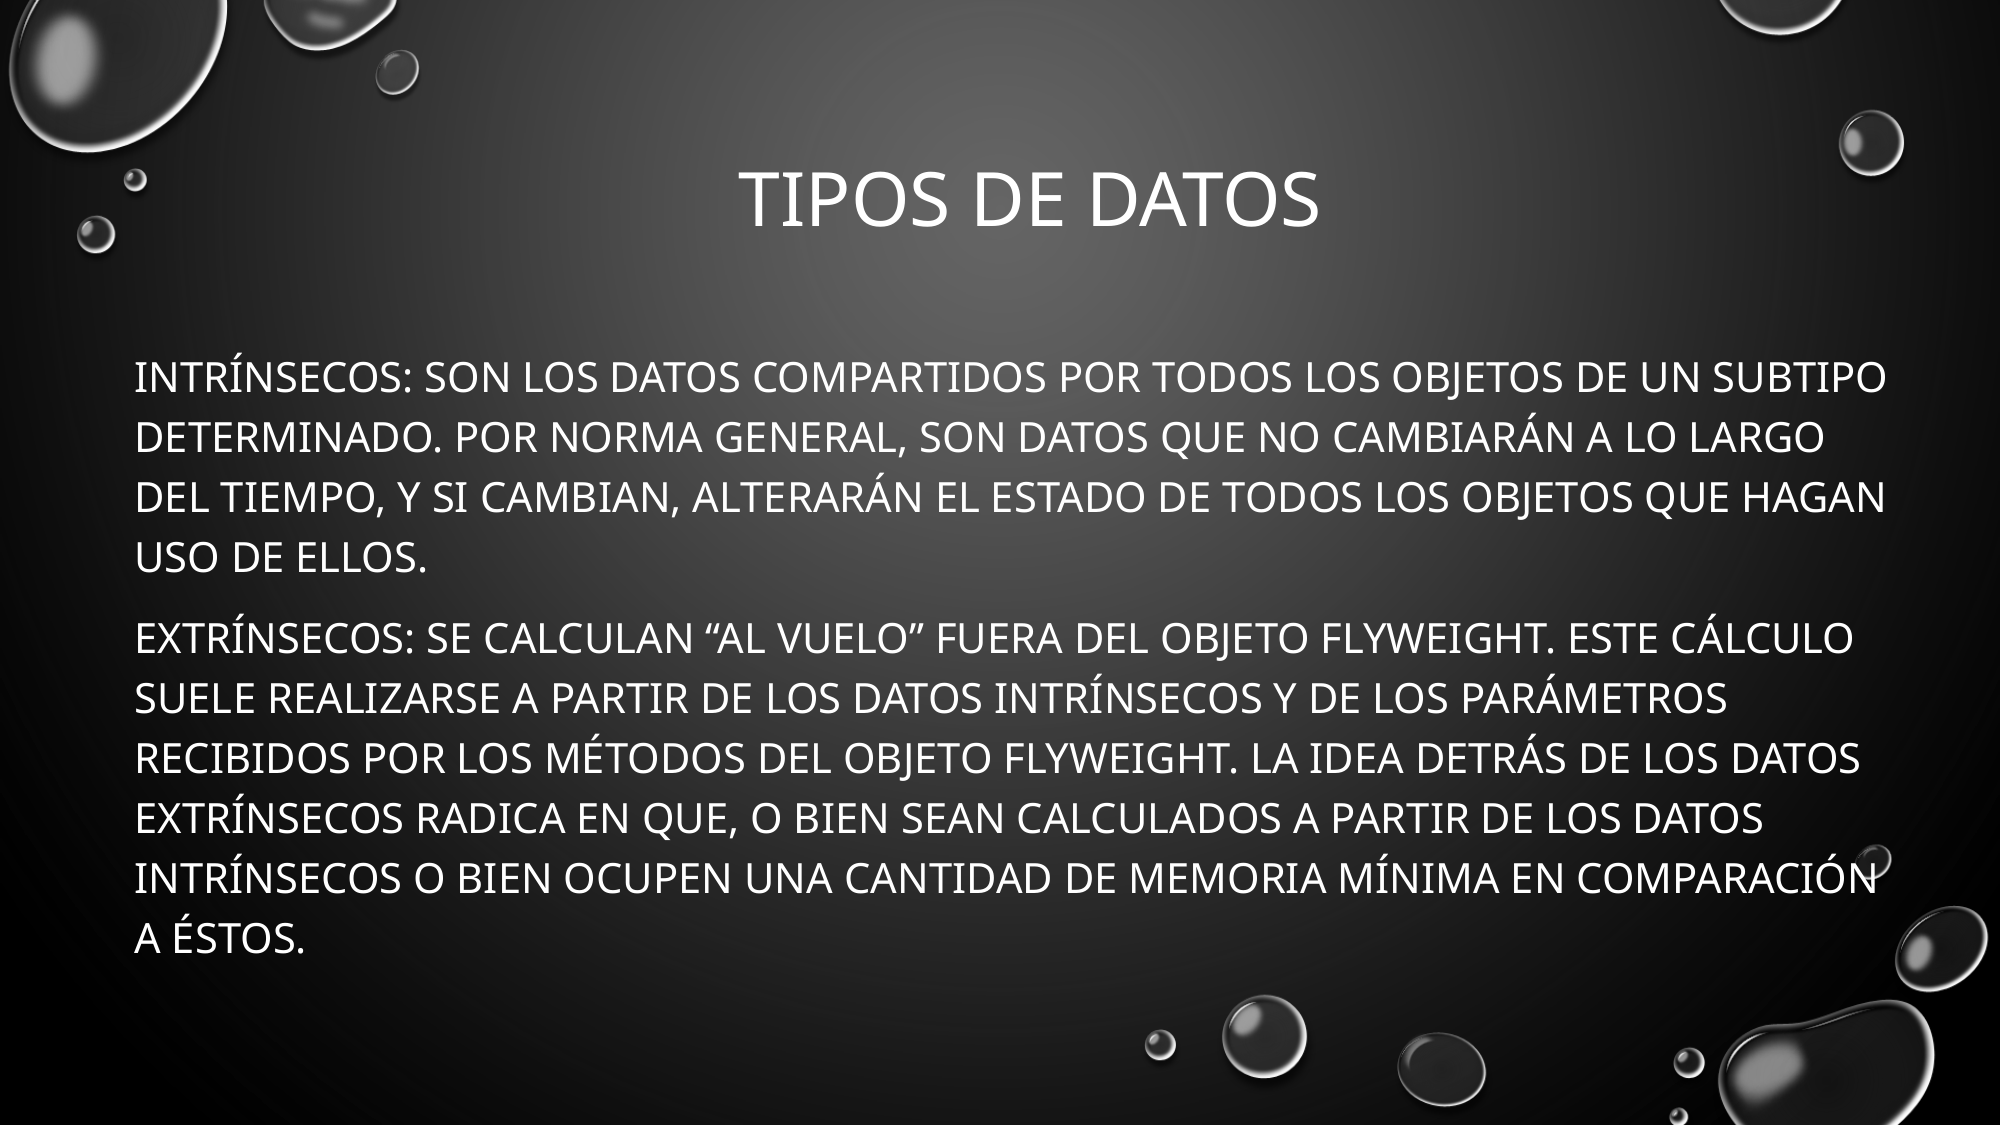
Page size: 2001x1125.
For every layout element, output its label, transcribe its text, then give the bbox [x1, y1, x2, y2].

list Intrínsecos: son los datos compartidos por todos los objetos de un subtipo determinado. Por norma general, son datos que no cambiarán a lo largo del tiempo, y si cambian, alterarán el estado de todos los objetos que hagan uso de ellos. Extrínsecos: se calculan “al vuelo” fuera del objeto Flyweight. Este cálculo suele realizarse a partir de los datos intrínsecos y de los parámetros recibidos por los métodos del objeto Flyweight. La idea detrás de los datos extrínsecos radica en que, o bien sean calculados a partir de los datos intrínsecos o bien ocupen una cantidad de memoria mínima en comparación a éstos. [119, 332, 1926, 1054]
picture [0, 0, 2000, 1125]
title Tipos de datos [180, 71, 1881, 332]
